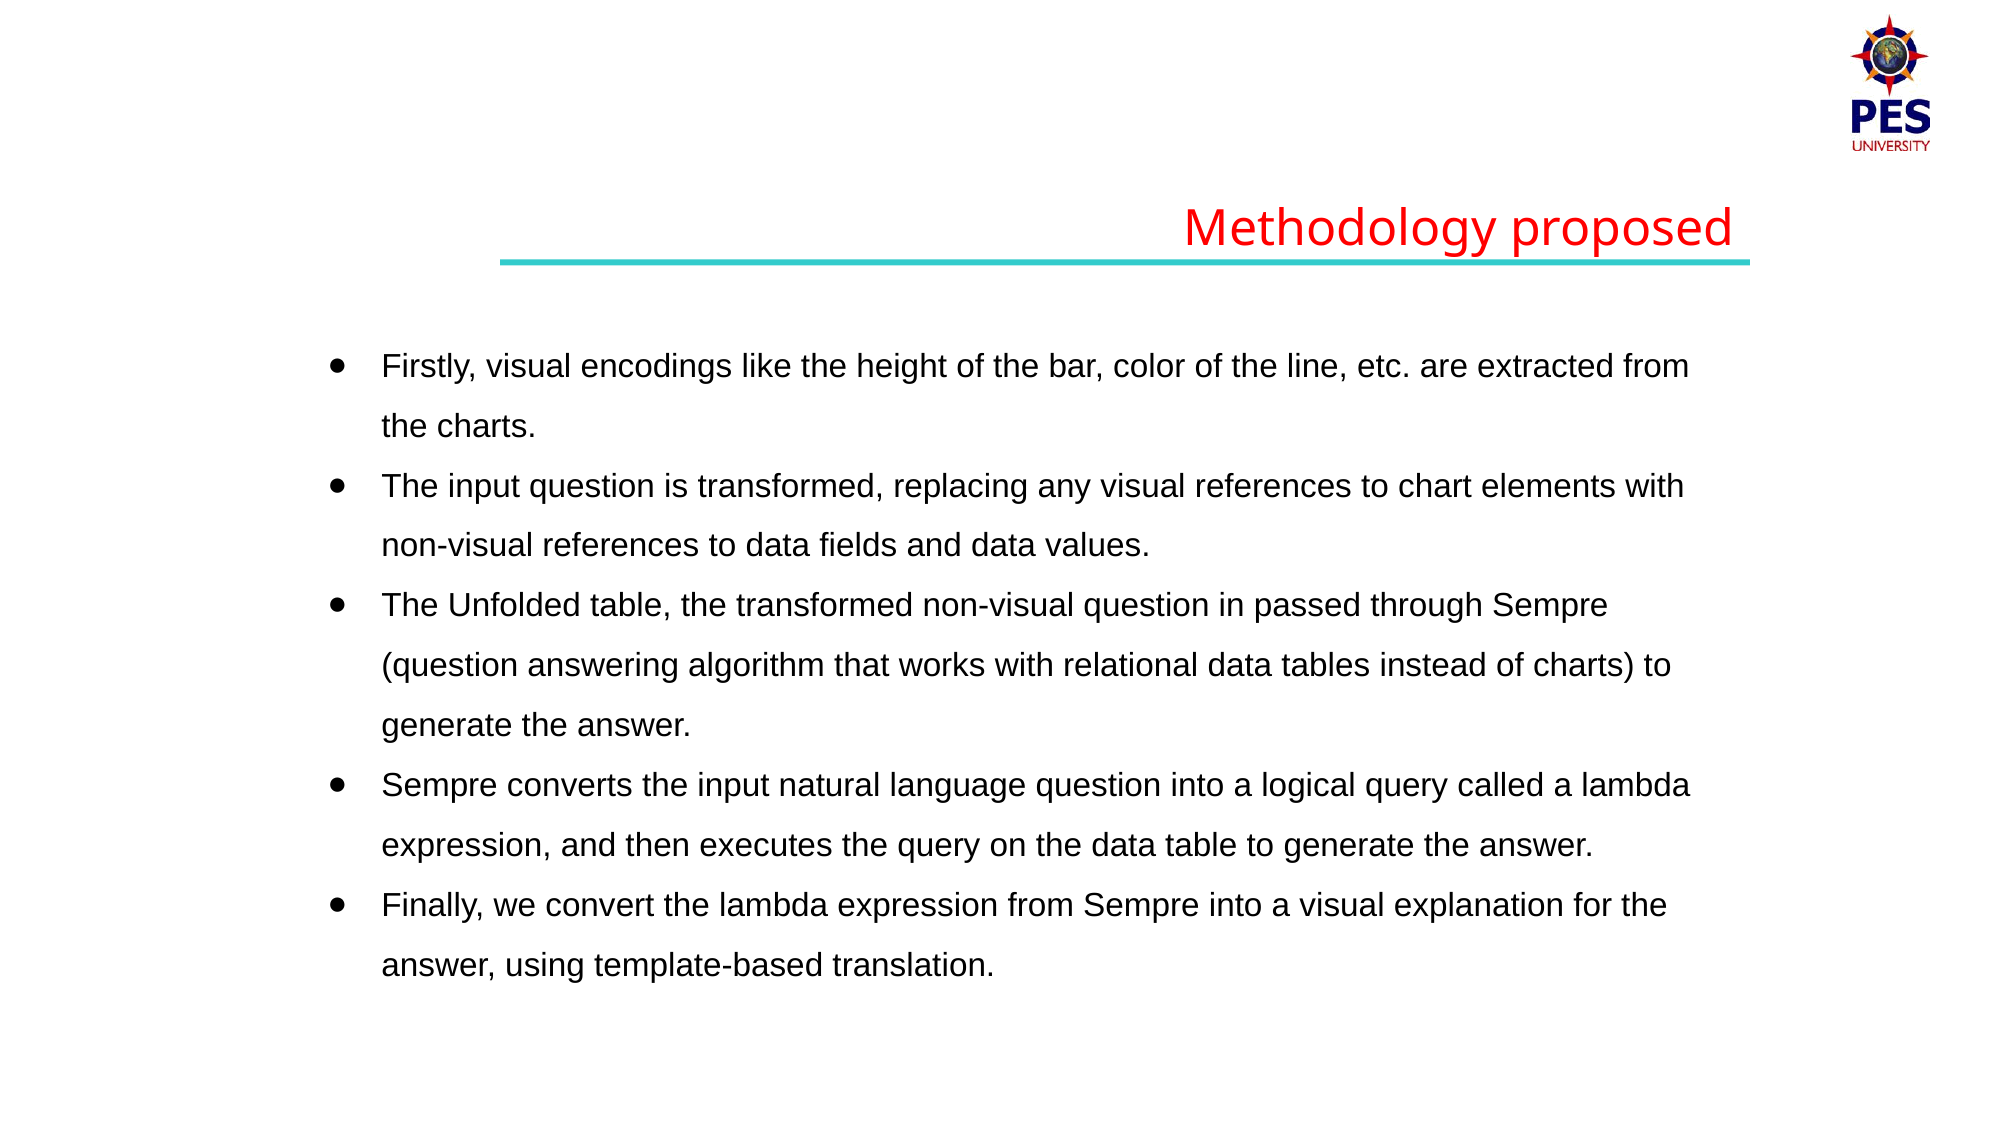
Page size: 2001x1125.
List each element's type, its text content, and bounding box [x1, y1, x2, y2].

text_box Methodology proposed [585, 187, 1750, 264]
text_box Firstly, visual encodings like the height of the bar, color of the line, etc. are extracted from the charts. The input question is transformed, replacing any visual references to chart elements with non-visual references to data fields and data values. The Unfolded table, the transformed non-visual question in passed through Sempre (question answering algorithm that works with relational data tables instead of charts) to generate the answer. Sempre converts the input natural language question into a logical query called a lambda expression, and then executes the query on the data table to generate the answer. Finally, we convert the lambda expression from Sempre into a visual explanation for the answer, using template-based translation. [291, 326, 1709, 981]
text_box [500, 259, 1750, 266]
picture [1850, 13, 1930, 152]
